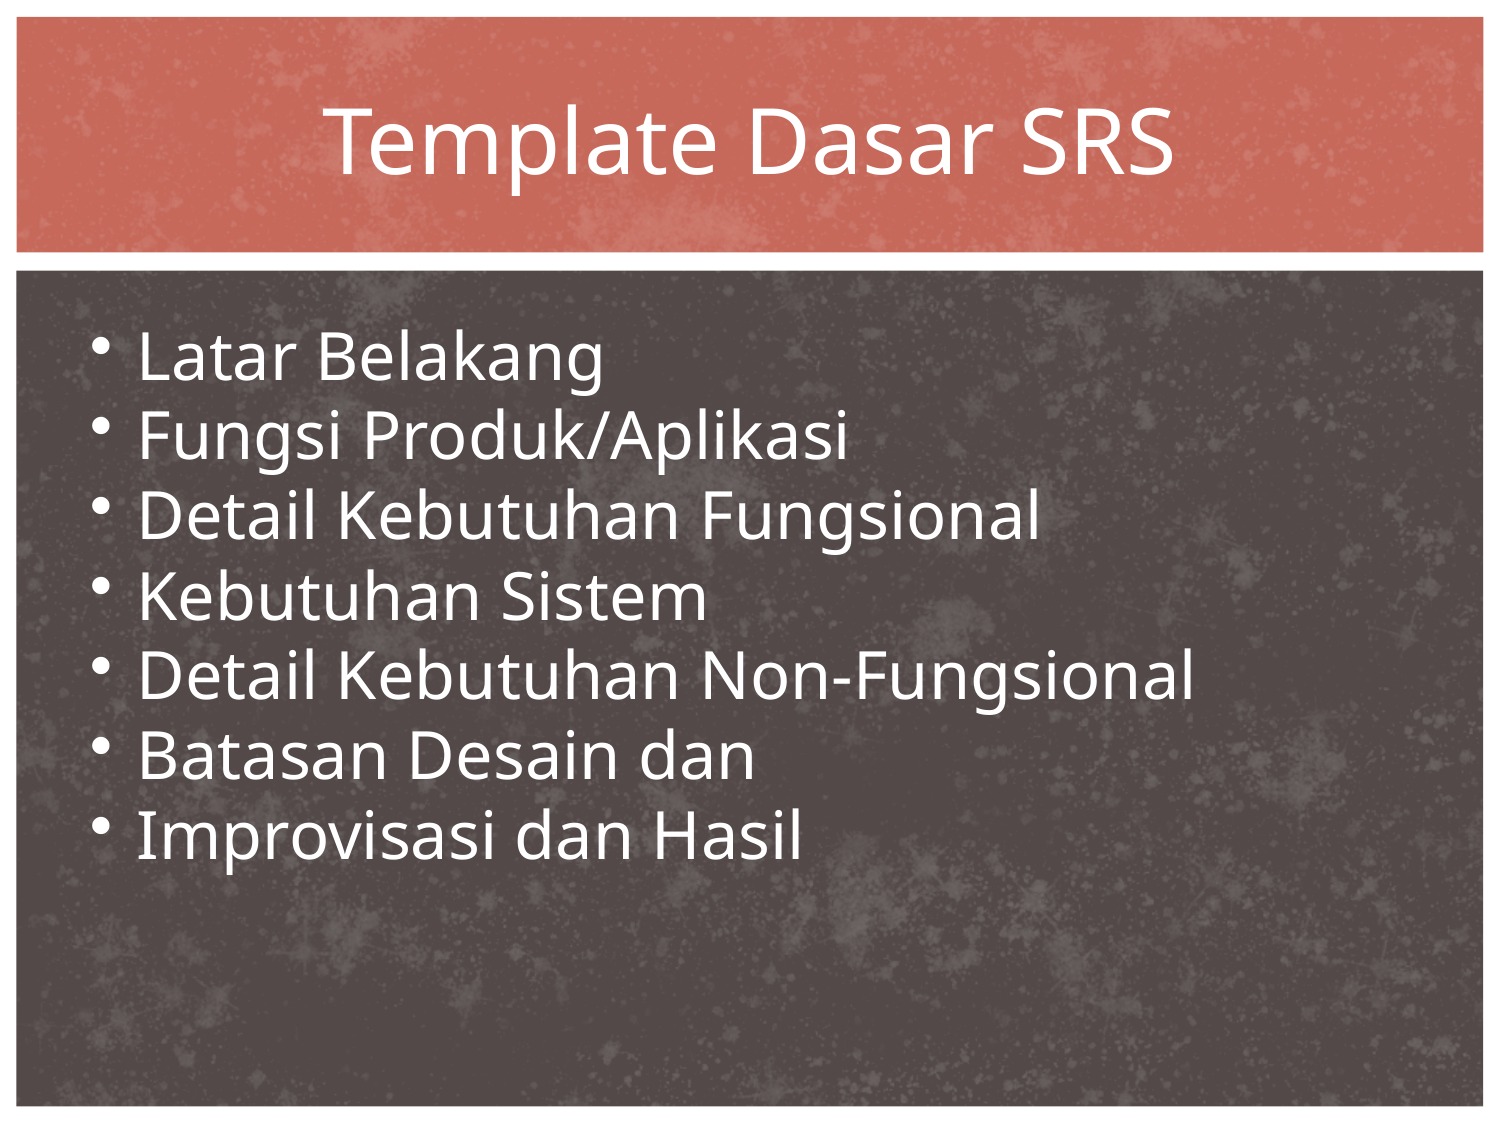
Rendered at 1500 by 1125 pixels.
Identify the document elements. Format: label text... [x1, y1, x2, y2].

list Latar Belakang Fungsi Produk/Aplikasi Detail Kebutuhan Fungsional Kebutuhan Sistem Detail Kebutuhan Non-Fungsional Batasan Desain dan Improvisasi dan Hasil [75, 306, 1425, 1005]
title Template Dasar SRS [75, 45, 1425, 232]
